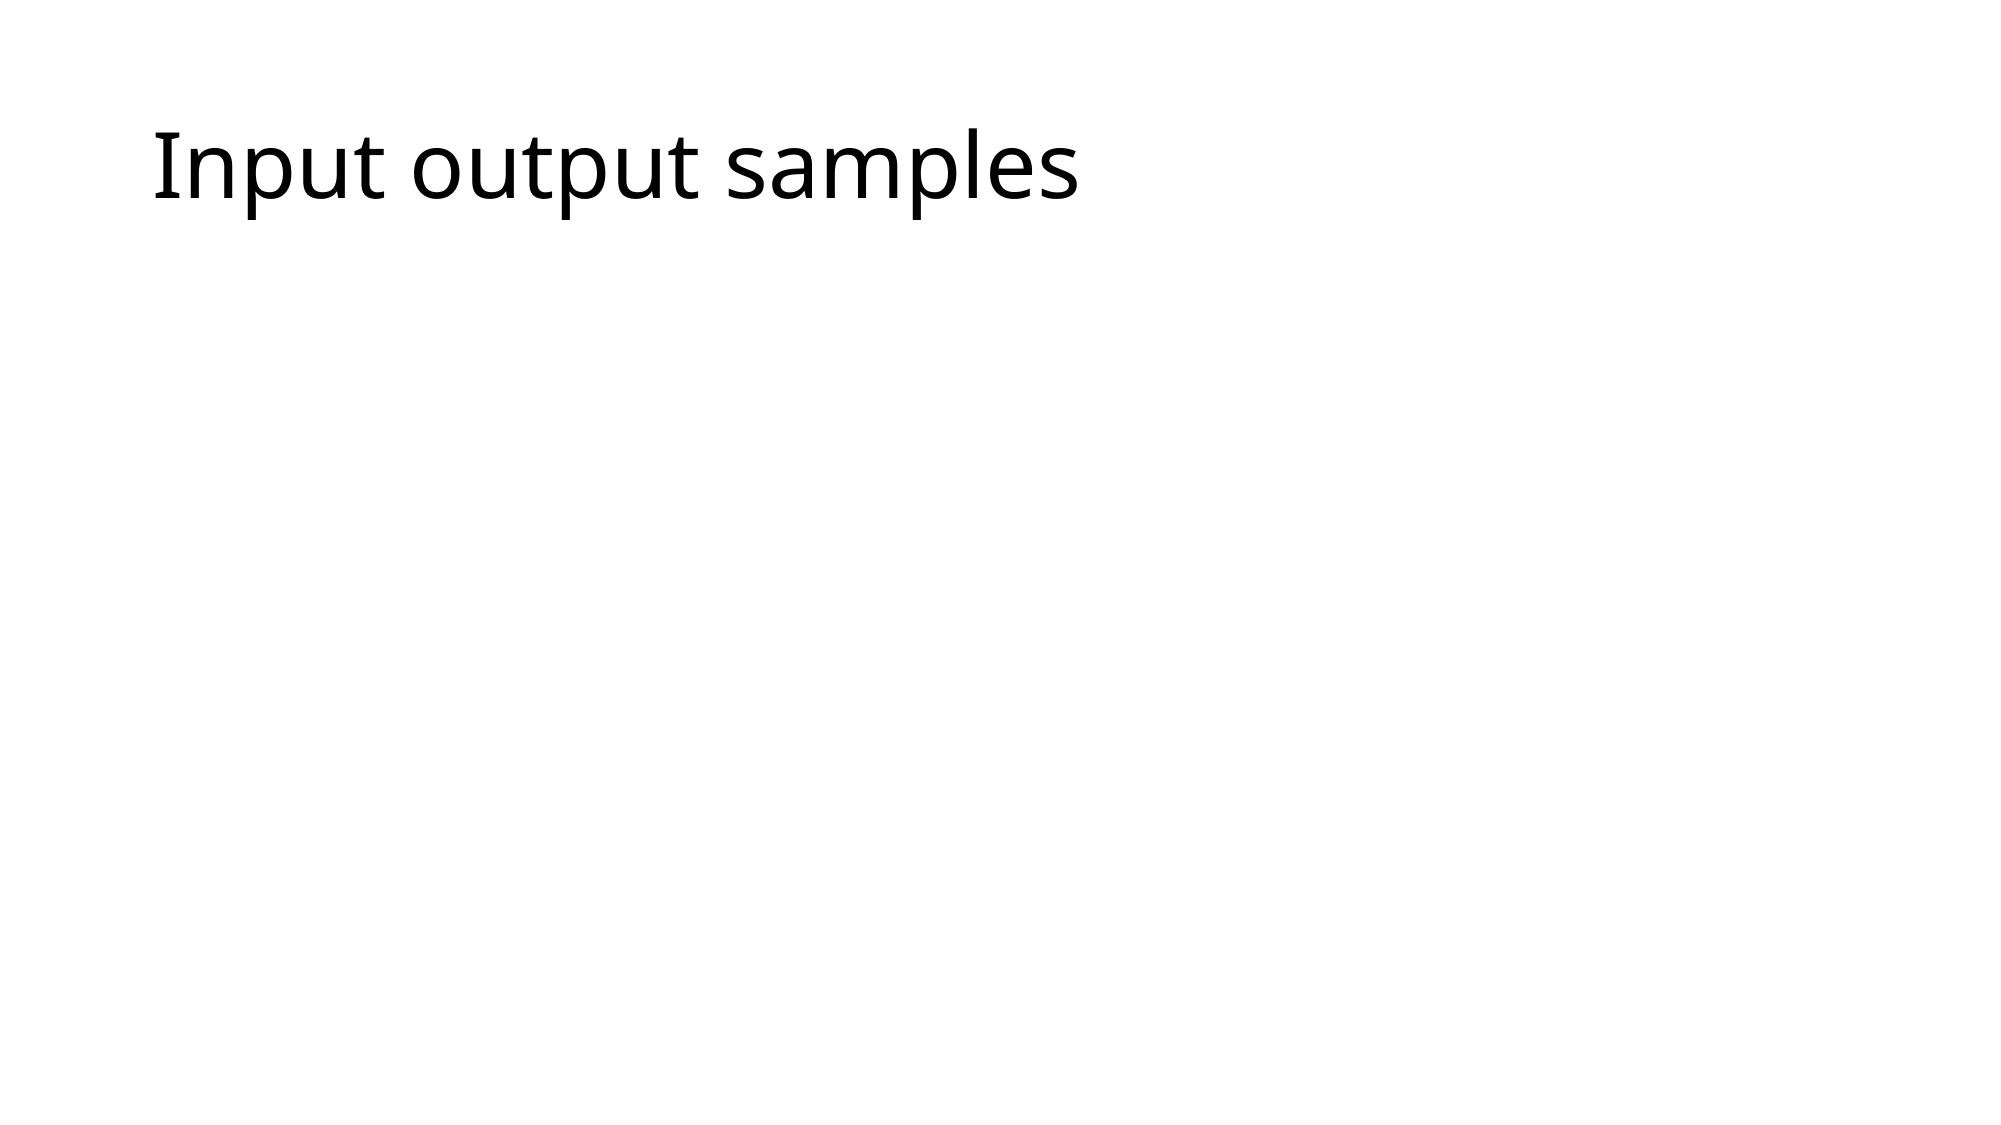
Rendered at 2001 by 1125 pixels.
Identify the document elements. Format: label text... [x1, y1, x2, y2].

title Input output samples [137, 59, 1863, 278]
